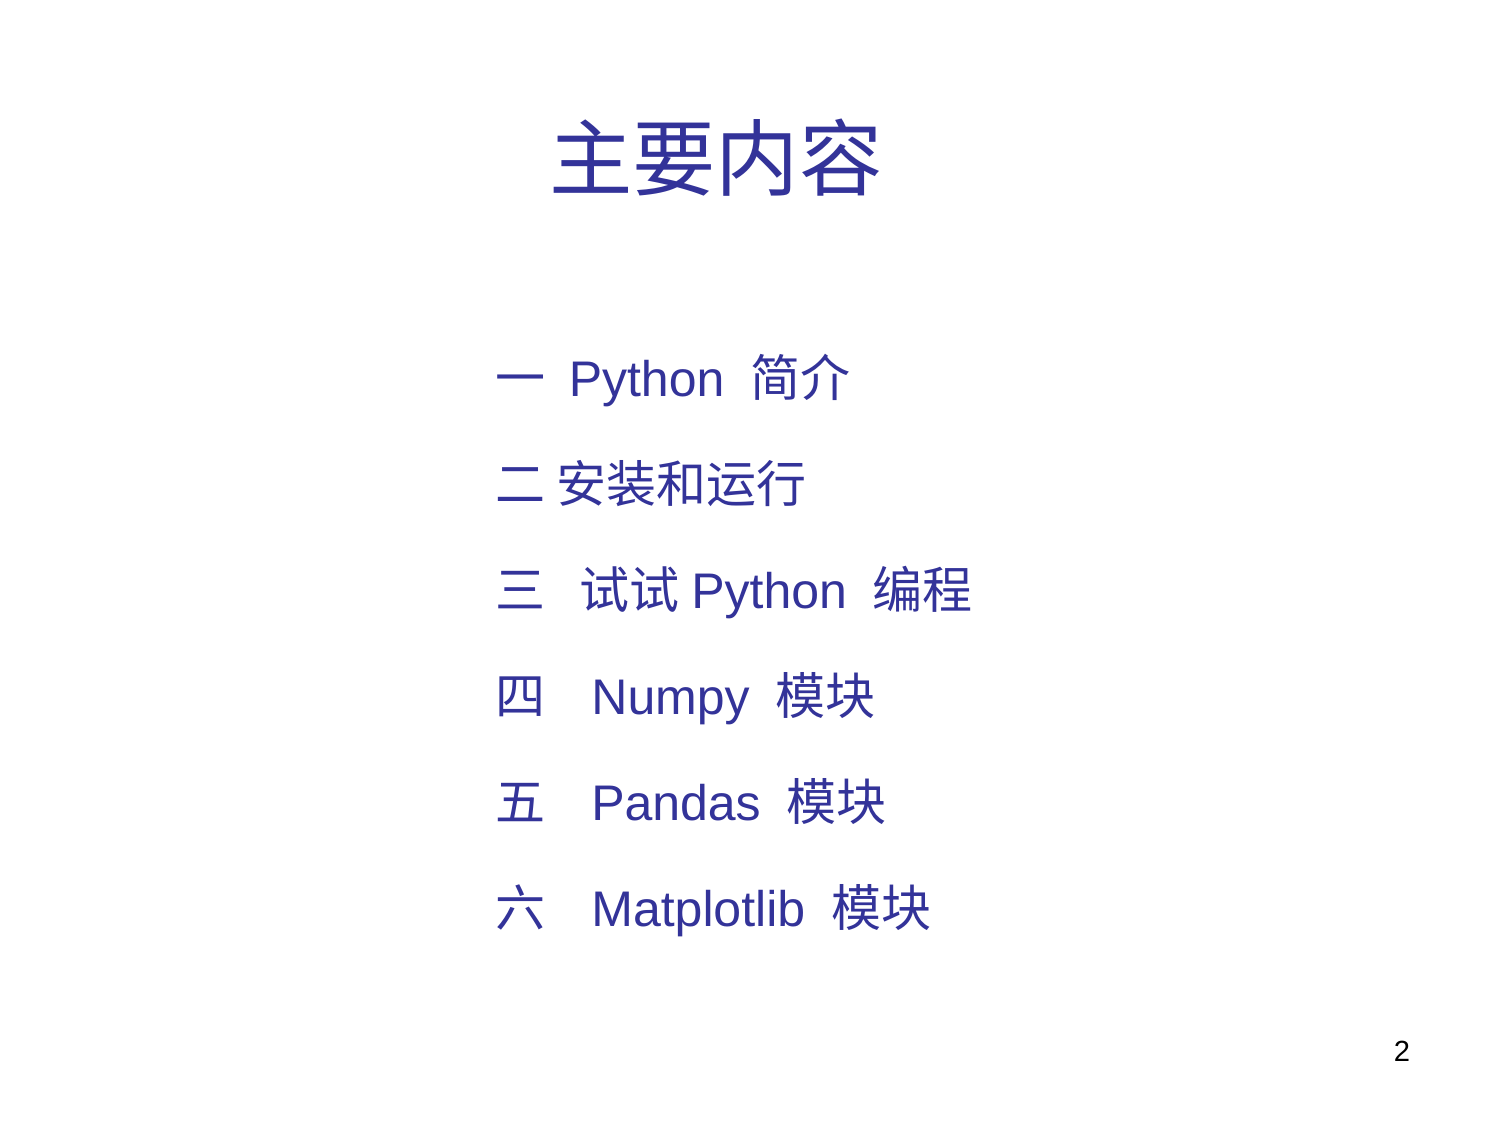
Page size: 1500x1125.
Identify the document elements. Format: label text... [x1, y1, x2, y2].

slide_number 2 [1074, 1024, 1426, 1103]
title 主要内容 [40, 66, 1392, 186]
list 一 Python 简介 二 安装和运行 三 试试Python 编程 四 Numpy 模块 五 Pandas 模块 六 Matplotlib 模块 [480, 302, 1070, 941]
